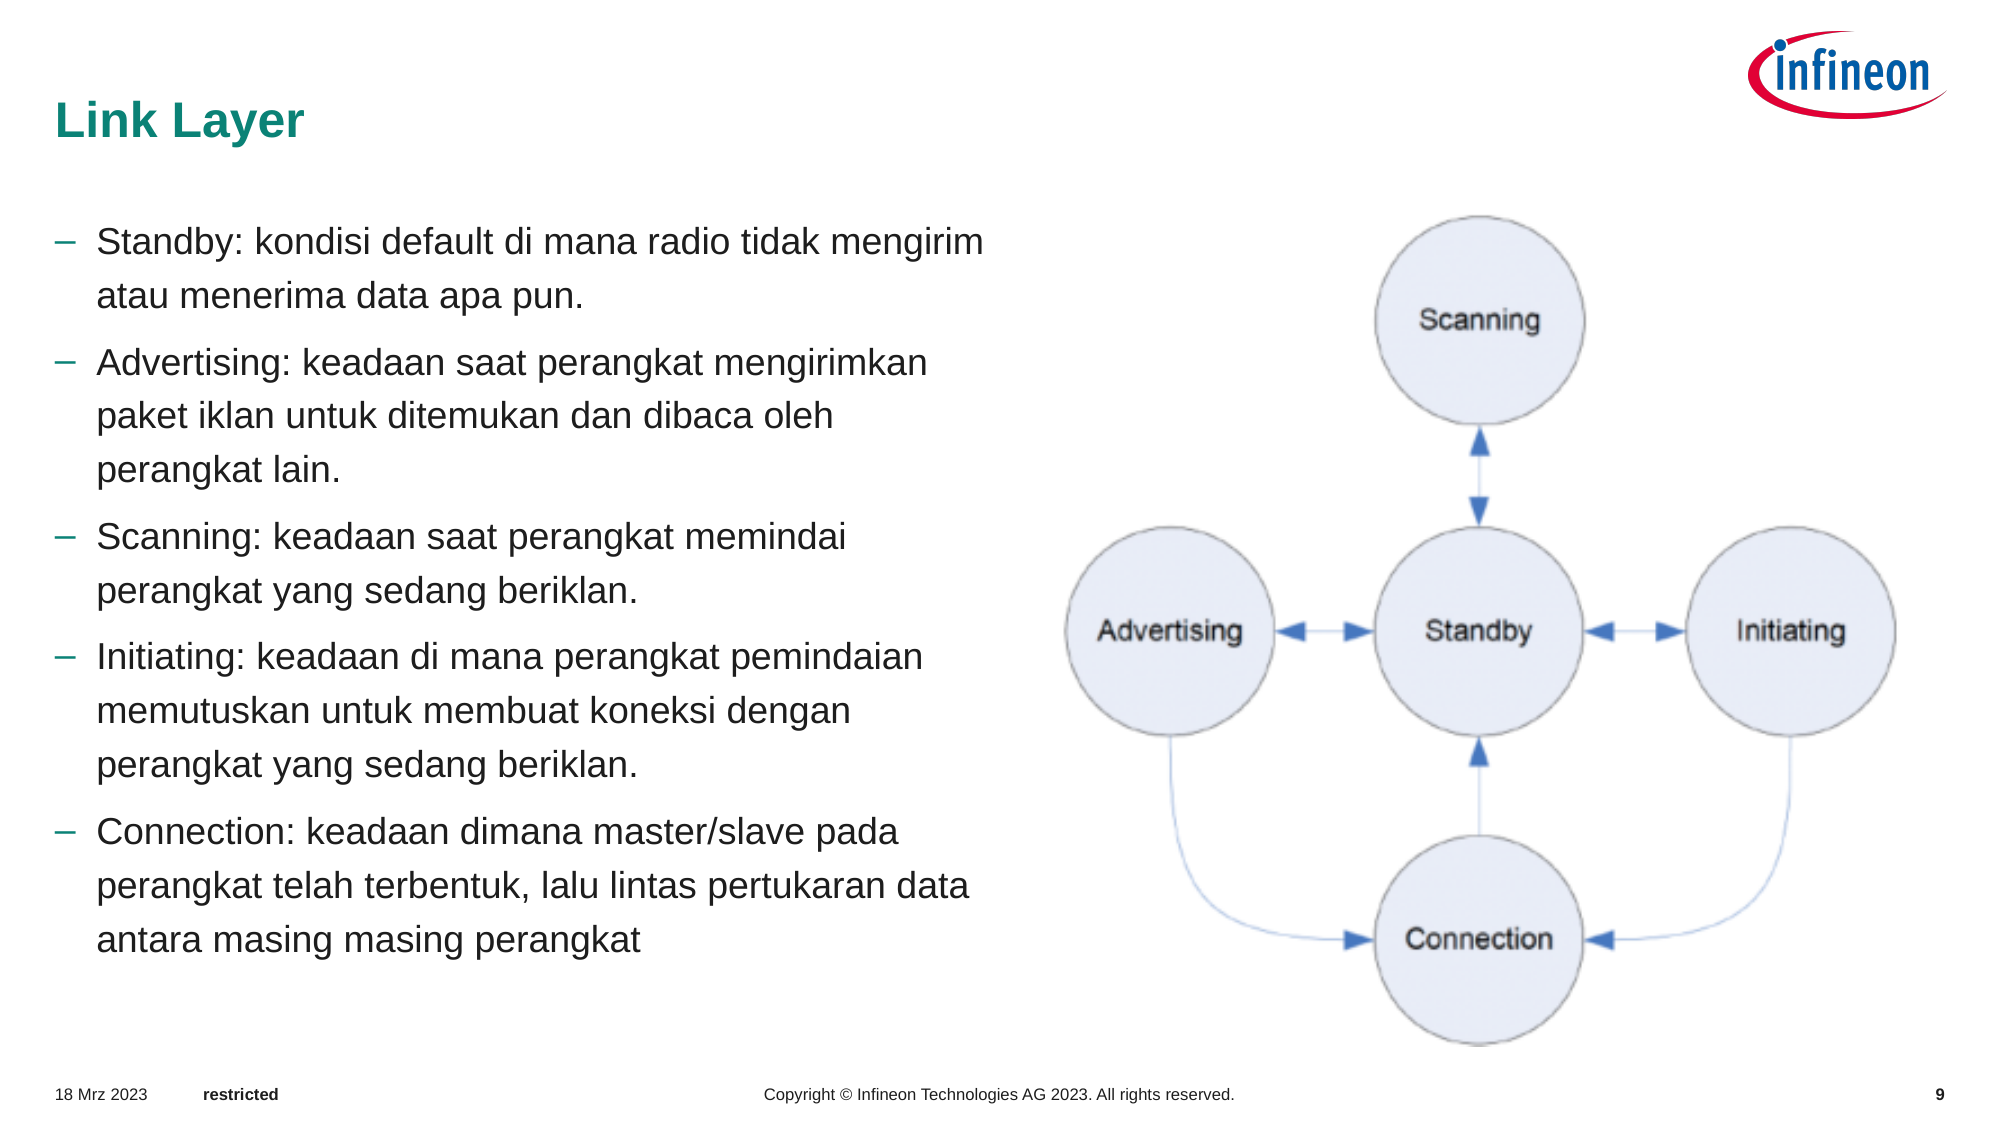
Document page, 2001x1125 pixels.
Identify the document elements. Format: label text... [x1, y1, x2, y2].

picture [1748, 31, 1947, 119]
title Link Layer [55, 30, 1632, 149]
picture [1050, 207, 1906, 1048]
list Standby: kondisi default di mana radio tidak mengirim atau menerima data apa pun. Advertising: keadaan saat perangkat mengirimkan paket iklan untuk ditemukan dan dibaca oleh perangkat lain. Scanning: keadaan saat perangkat memindai perangkat yang sedang beriklan. Initiating: keadaan di mana perangkat pemindaian memutuskan untuk membuat koneksi dengan perangkat yang sedang beriklan. Connection: keadaan dimana master/slave pada perangkat telah terbentuk, lalu lintas pertukaran data antara masing masing perangkat [54, 208, 988, 1047]
